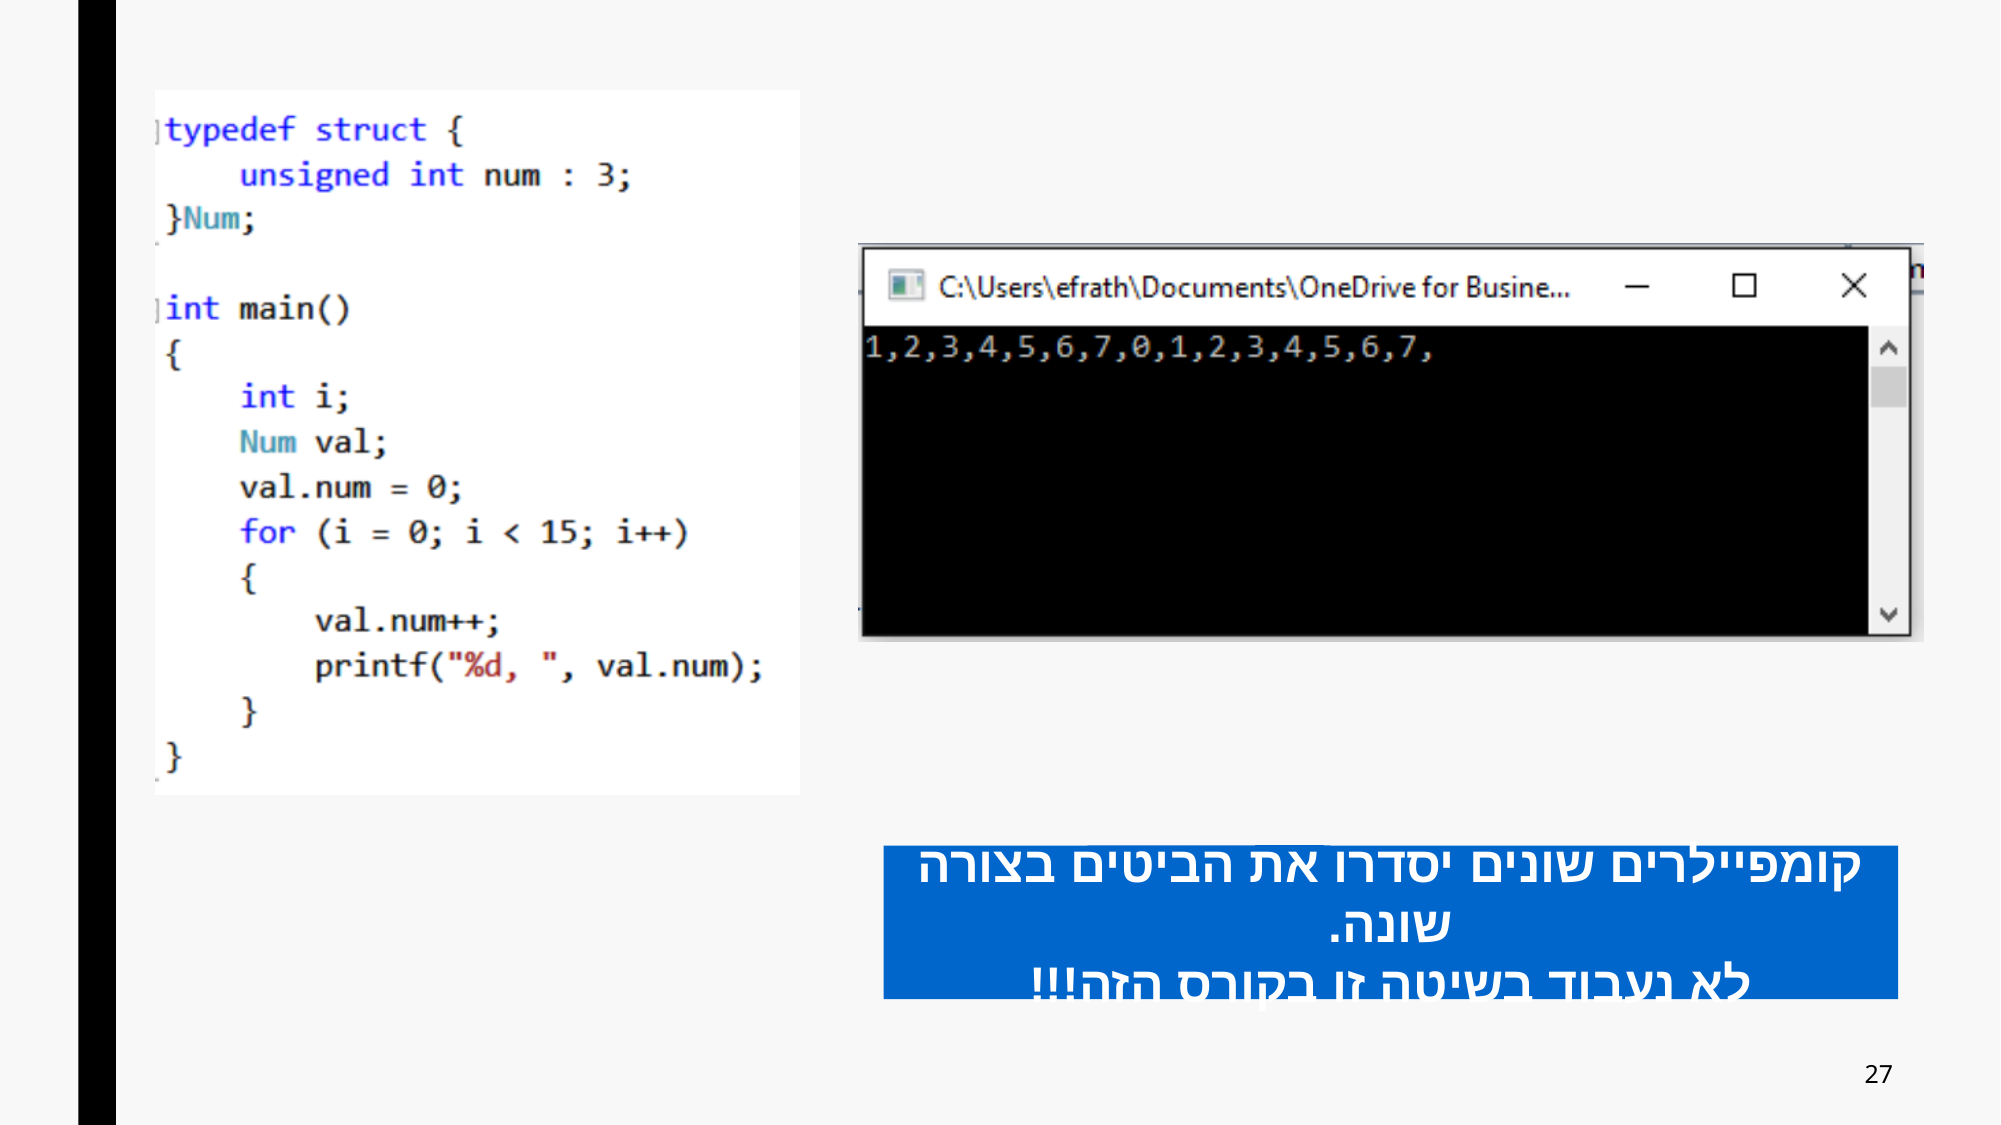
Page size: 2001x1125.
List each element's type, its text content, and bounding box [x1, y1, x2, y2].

picture [858, 243, 1924, 642]
text_box קומפיילרים שונים יסדרו את הביטים בצורה שונה. לא נעבוד בשיטה זו בקורס הזה!!! [880, 842, 1901, 1002]
slide_number 27 [1646, 1042, 1908, 1109]
picture [155, 90, 800, 795]
